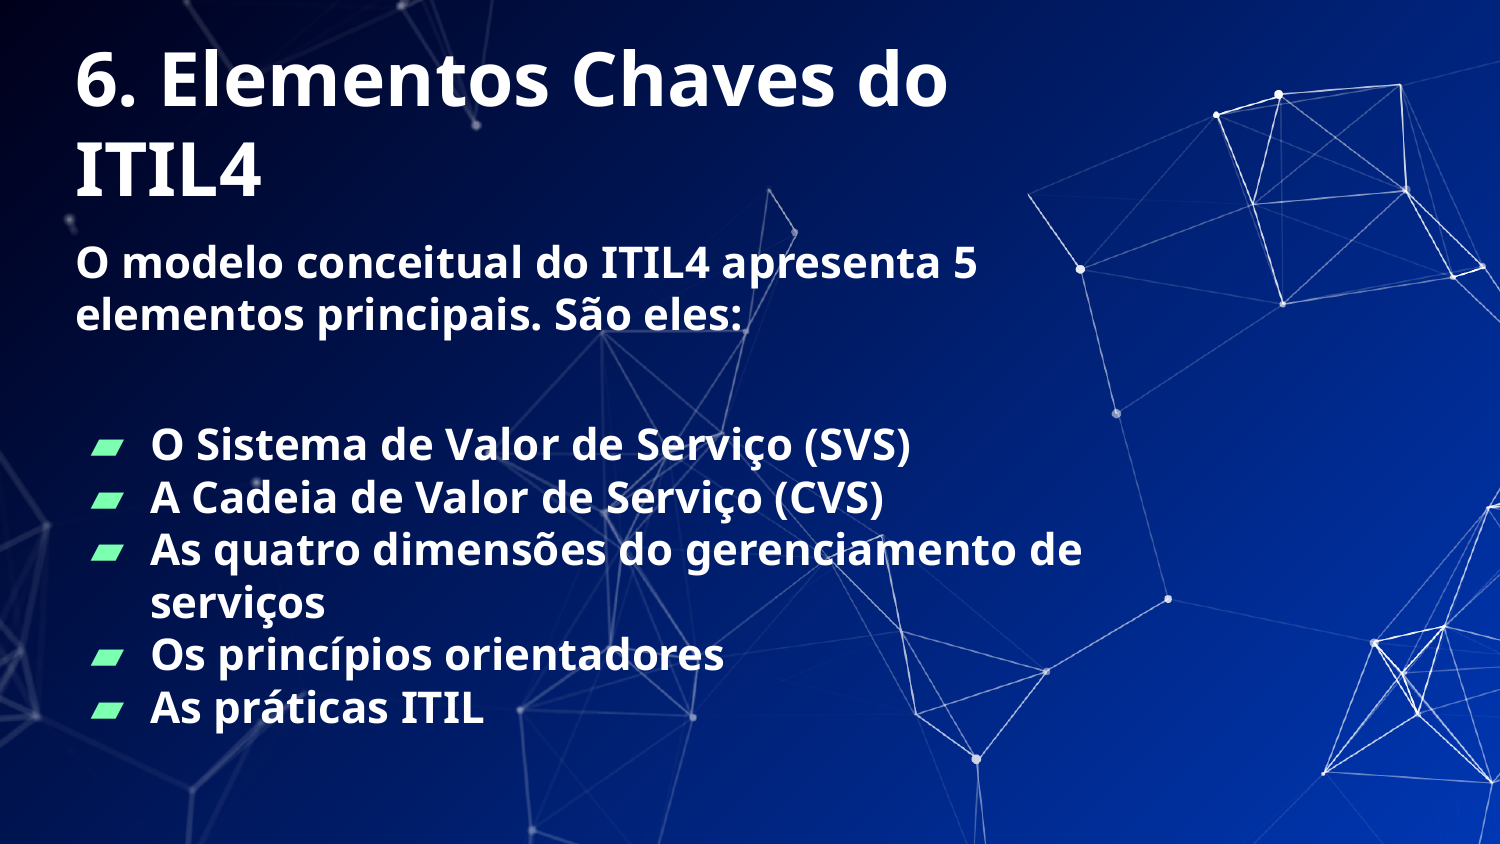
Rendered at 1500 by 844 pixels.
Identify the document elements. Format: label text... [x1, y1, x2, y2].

picture [0, 0, 1500, 844]
title 6. Elementos Chaves do ITIL4 [75, 71, 1064, 212]
slide_number ‹#› [1391, 779, 1482, 844]
list O modelo conceitual do ITIL4 apresenta 5 elementos principais. São eles: O Sistema de Valor de Serviço (SVS) A Cadeia de Valor de Serviço (CVS) As quatro dimensões do gerenciamento de serviços Os princípios orientadores As práticas ITIL [75, 234, 1197, 780]
